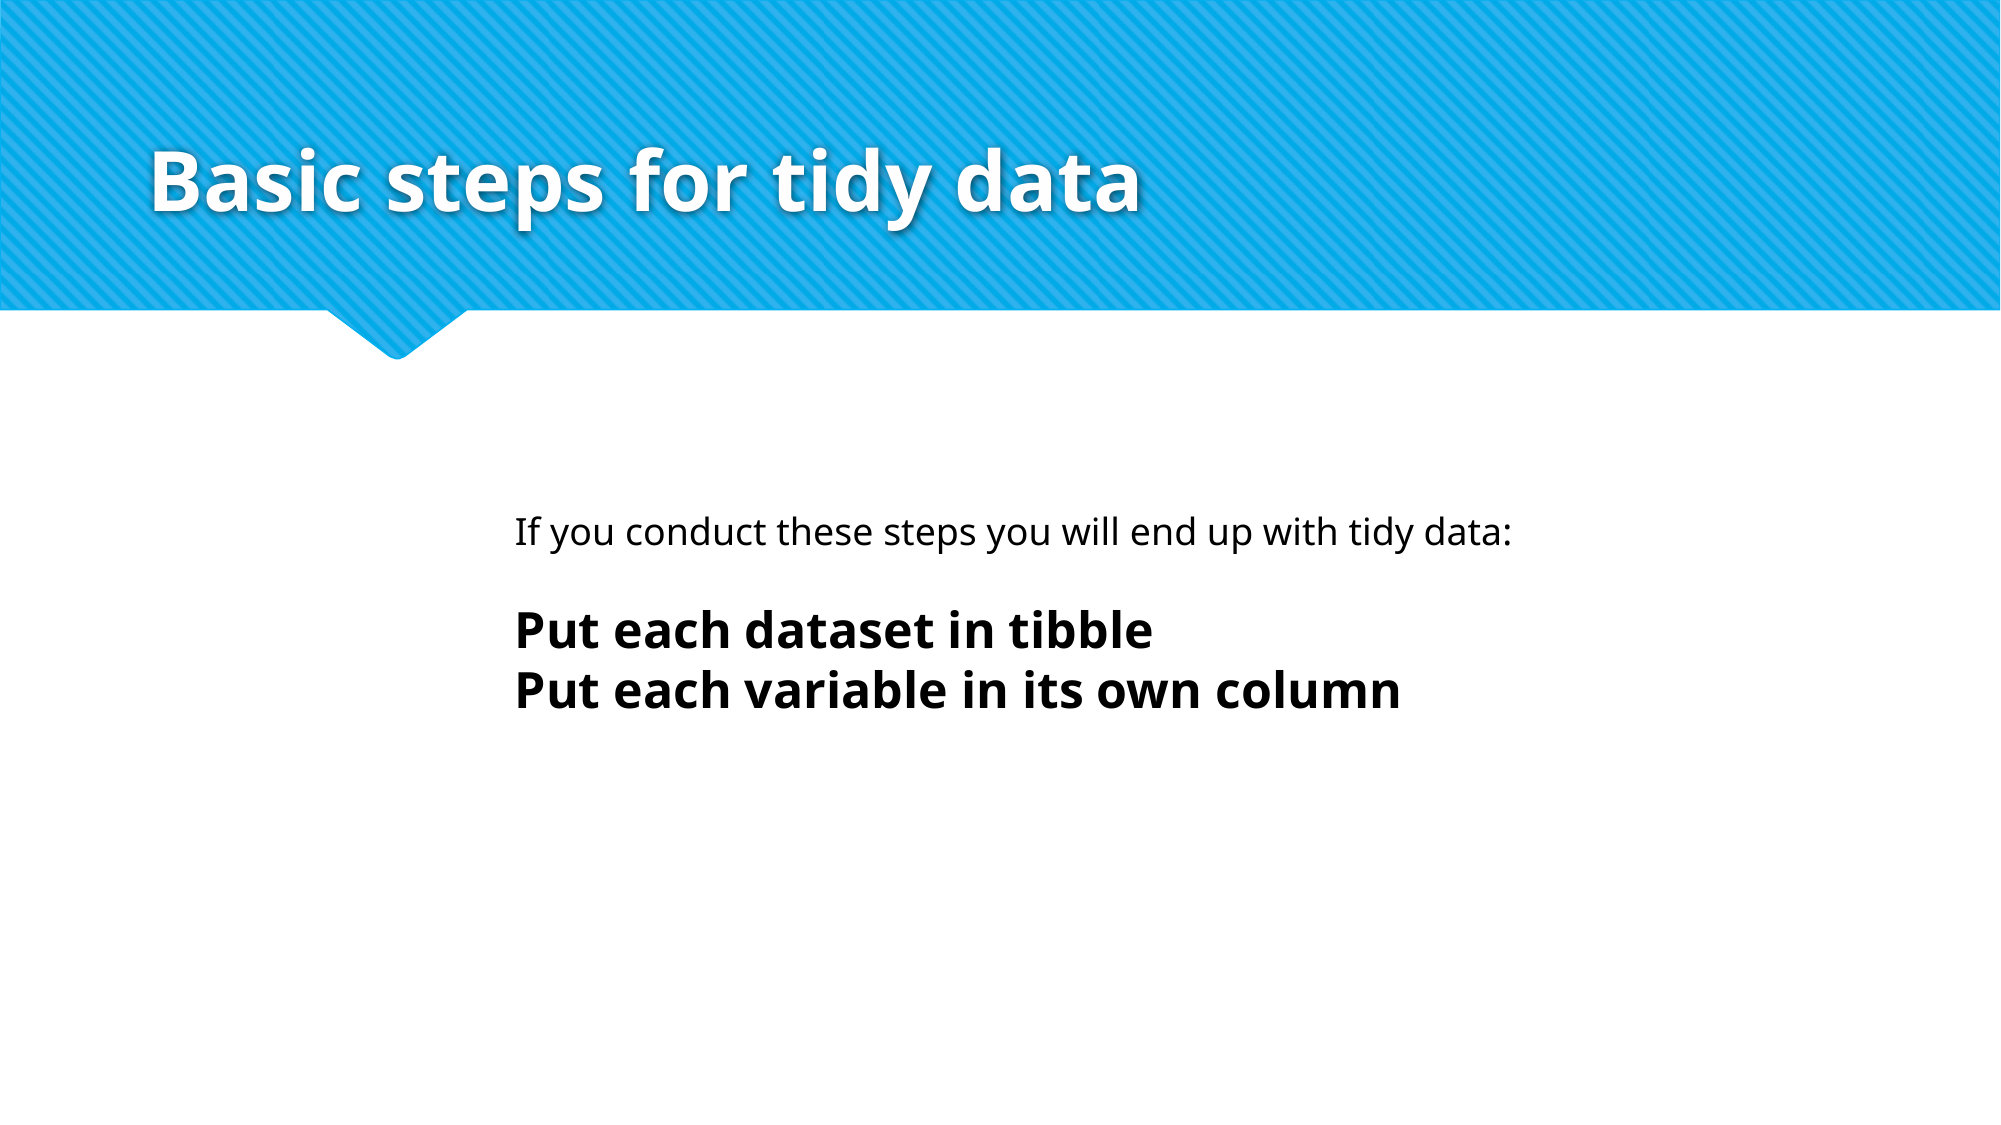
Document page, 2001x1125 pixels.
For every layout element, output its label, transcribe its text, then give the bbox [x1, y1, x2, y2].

title Basic steps for tidy data [132, 76, 1868, 236]
text_box If you conduct these steps you will end up with tidy data: Put each dataset in tibble Put each variable in its own column [500, 500, 1750, 726]
